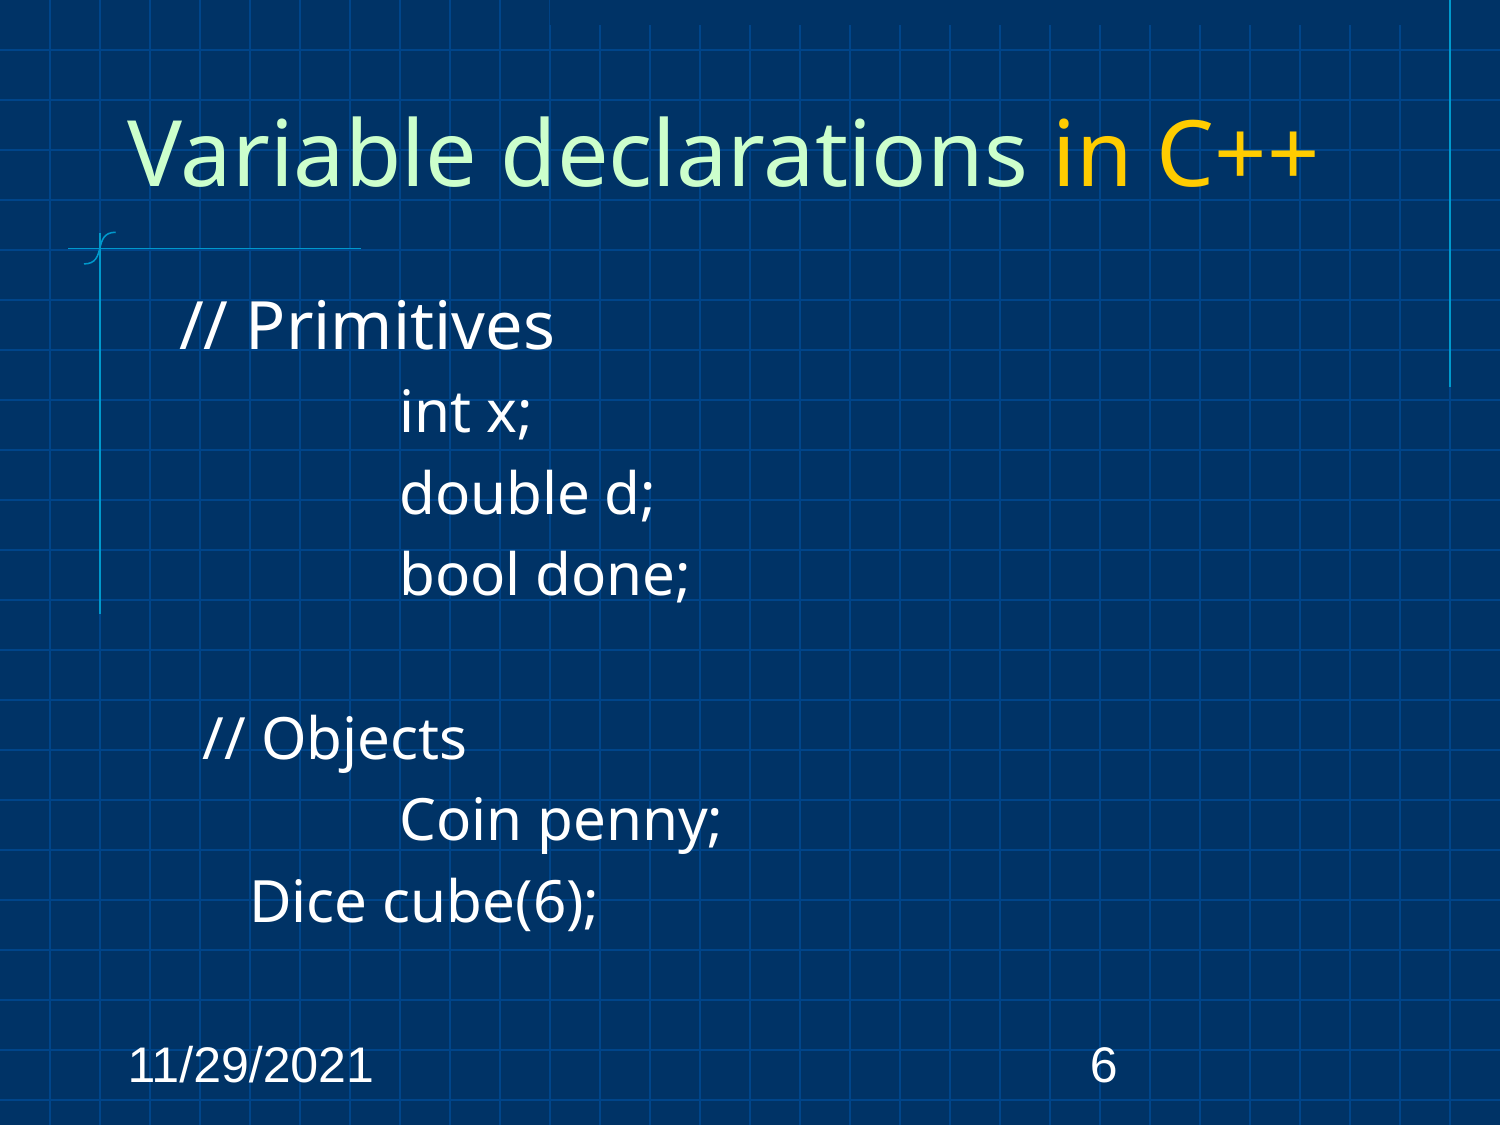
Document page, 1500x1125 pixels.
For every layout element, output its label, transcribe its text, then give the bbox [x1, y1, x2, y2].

list // Primitives int x; double d; bool done; // Objects Coin penny; Dice cube(6); [112, 275, 1388, 963]
slide_number ‹#› [1074, 1025, 1388, 1100]
title Variable declarations in C++ [112, 112, 1338, 213]
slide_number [112, 1025, 425, 1100]
